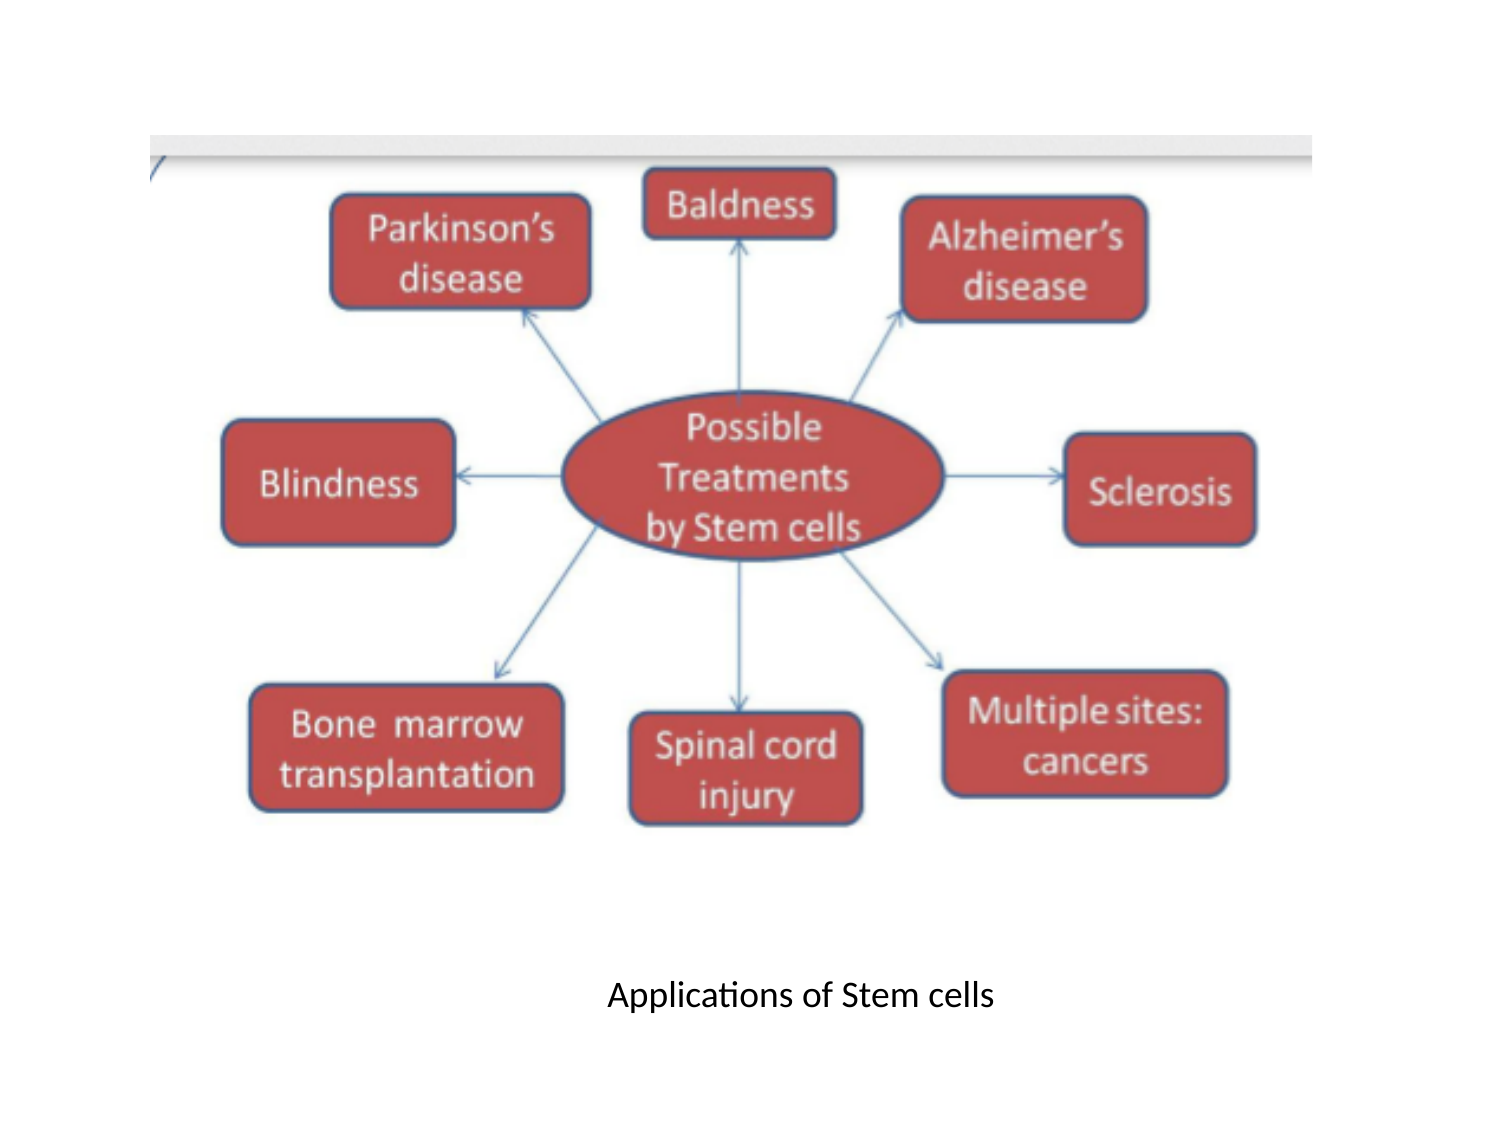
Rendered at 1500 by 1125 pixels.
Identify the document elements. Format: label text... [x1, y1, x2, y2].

picture [149, 135, 1313, 863]
text_box Applications of Stem cells [592, 962, 1010, 1023]
